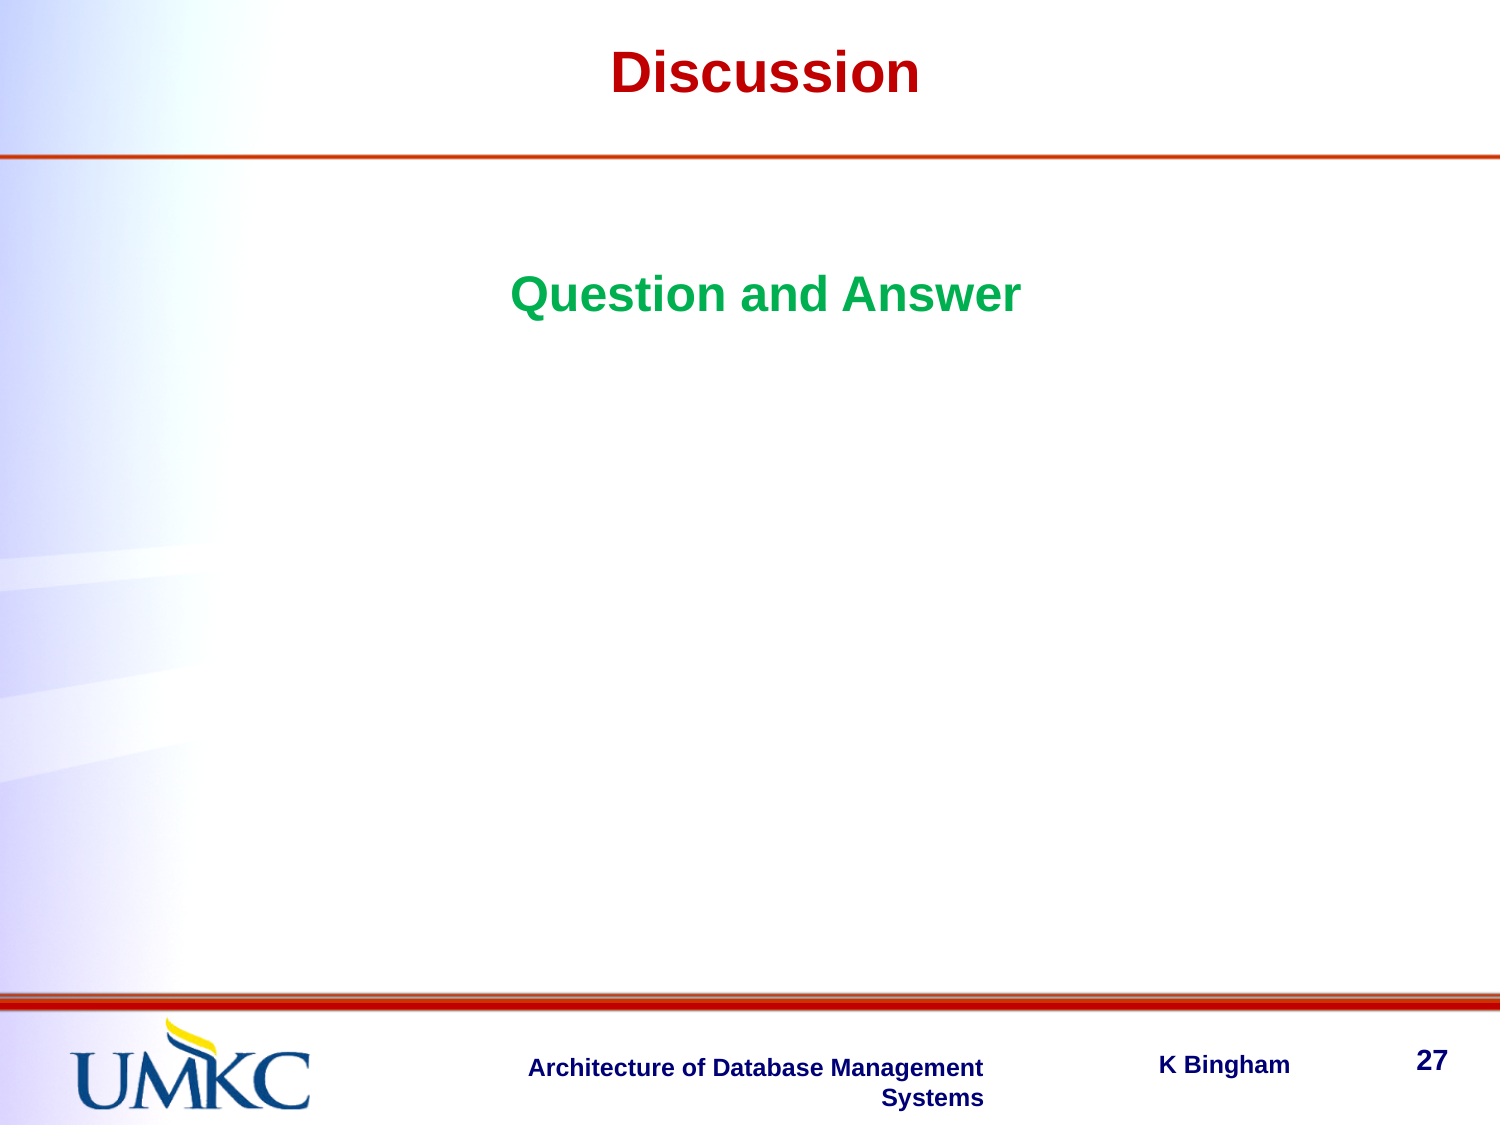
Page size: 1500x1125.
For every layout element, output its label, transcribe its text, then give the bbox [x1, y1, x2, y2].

picture [0, 1009, 1500, 1125]
title Discussion [144, 0, 1388, 138]
text_box Question and Answer [120, 254, 1412, 329]
slide_number 27 [1394, 1033, 1464, 1074]
picture [0, 0, 1500, 1003]
